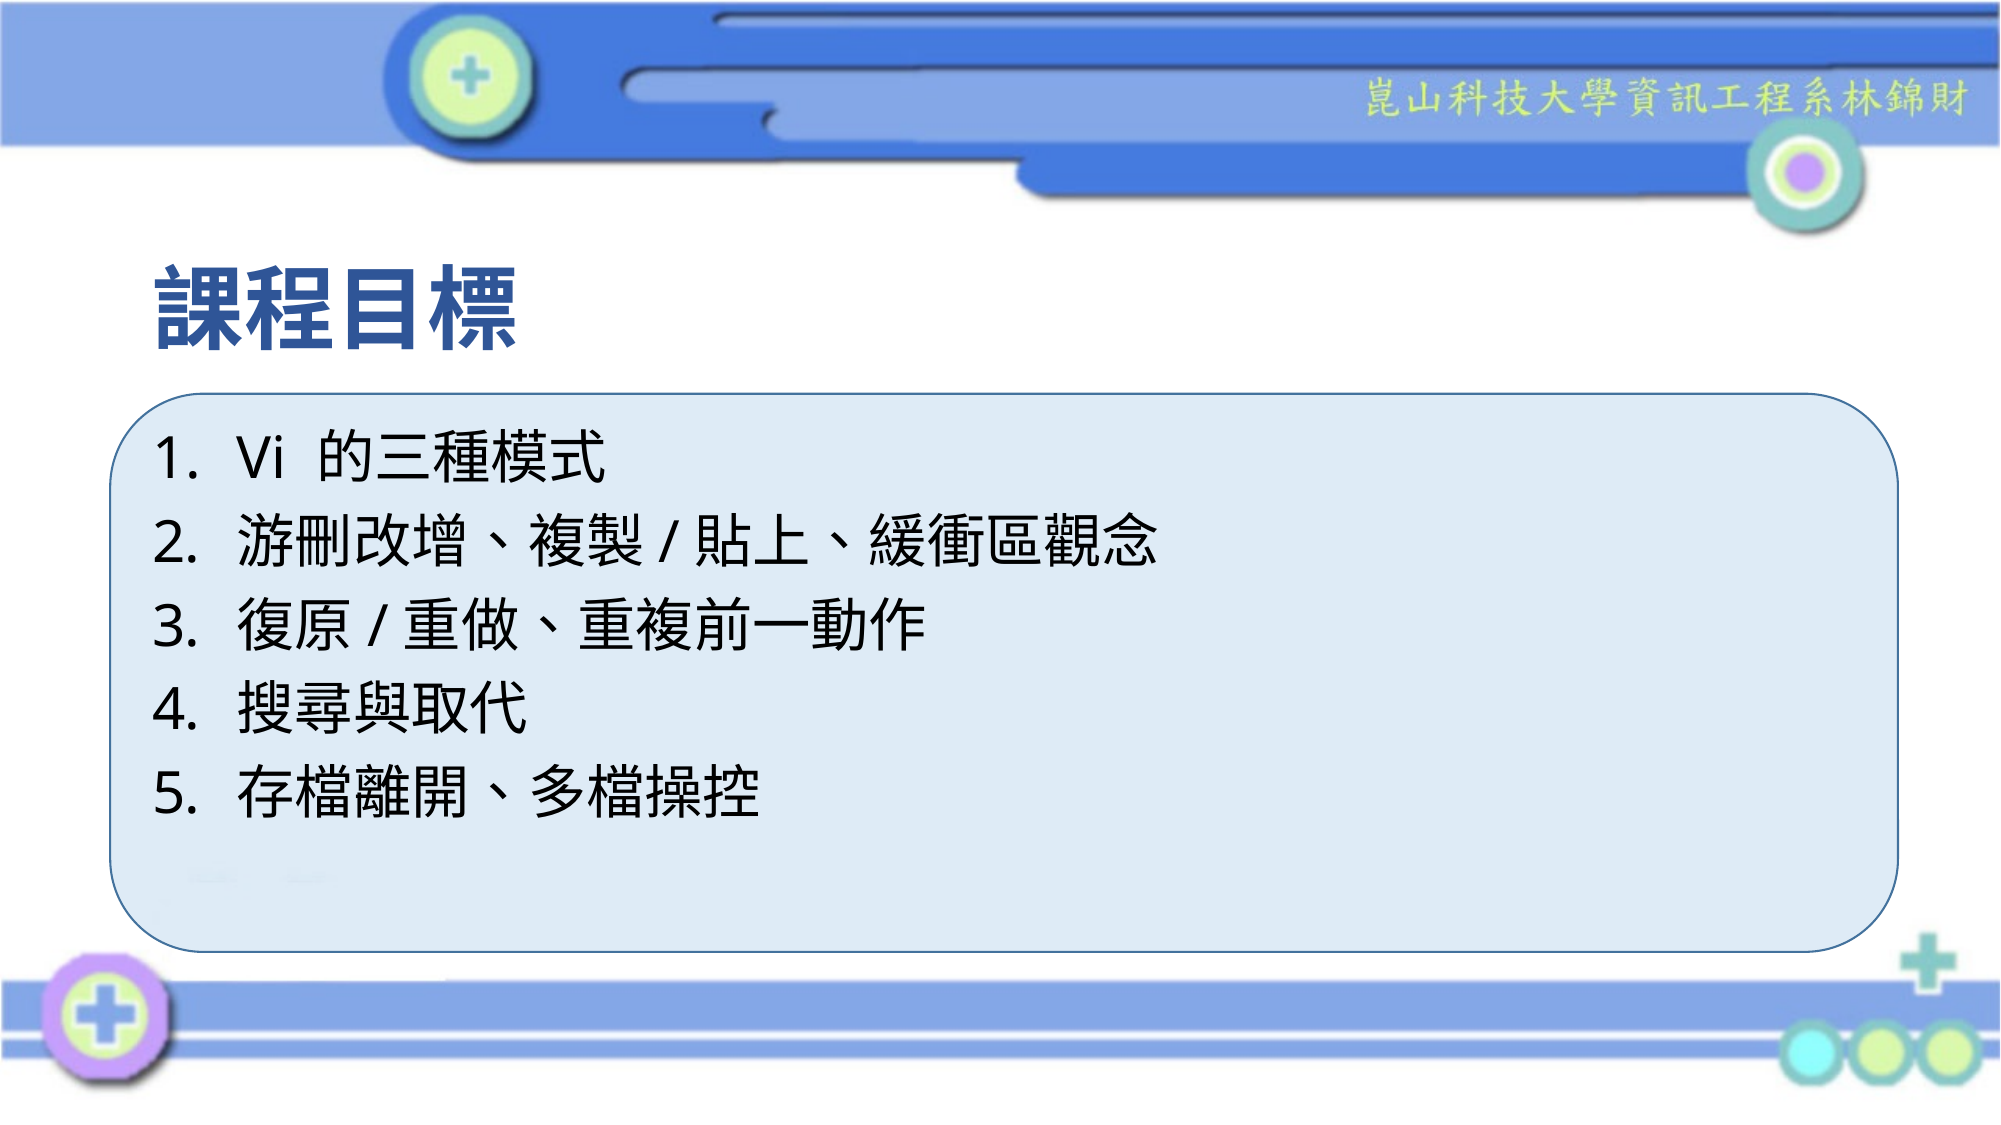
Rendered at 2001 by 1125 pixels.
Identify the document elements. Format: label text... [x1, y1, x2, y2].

title 課程目標 [137, 203, 1863, 421]
list Vi 的三種模式 游刪改增、複製/貼上、緩衝區觀念 復原/重做、重複前一動作 搜尋與取代 存檔離開、多檔操控 [137, 421, 1863, 952]
text_box [109, 419, 137, 926]
text_box [1863, 412, 1900, 933]
picture [0, 0, 2001, 1125]
